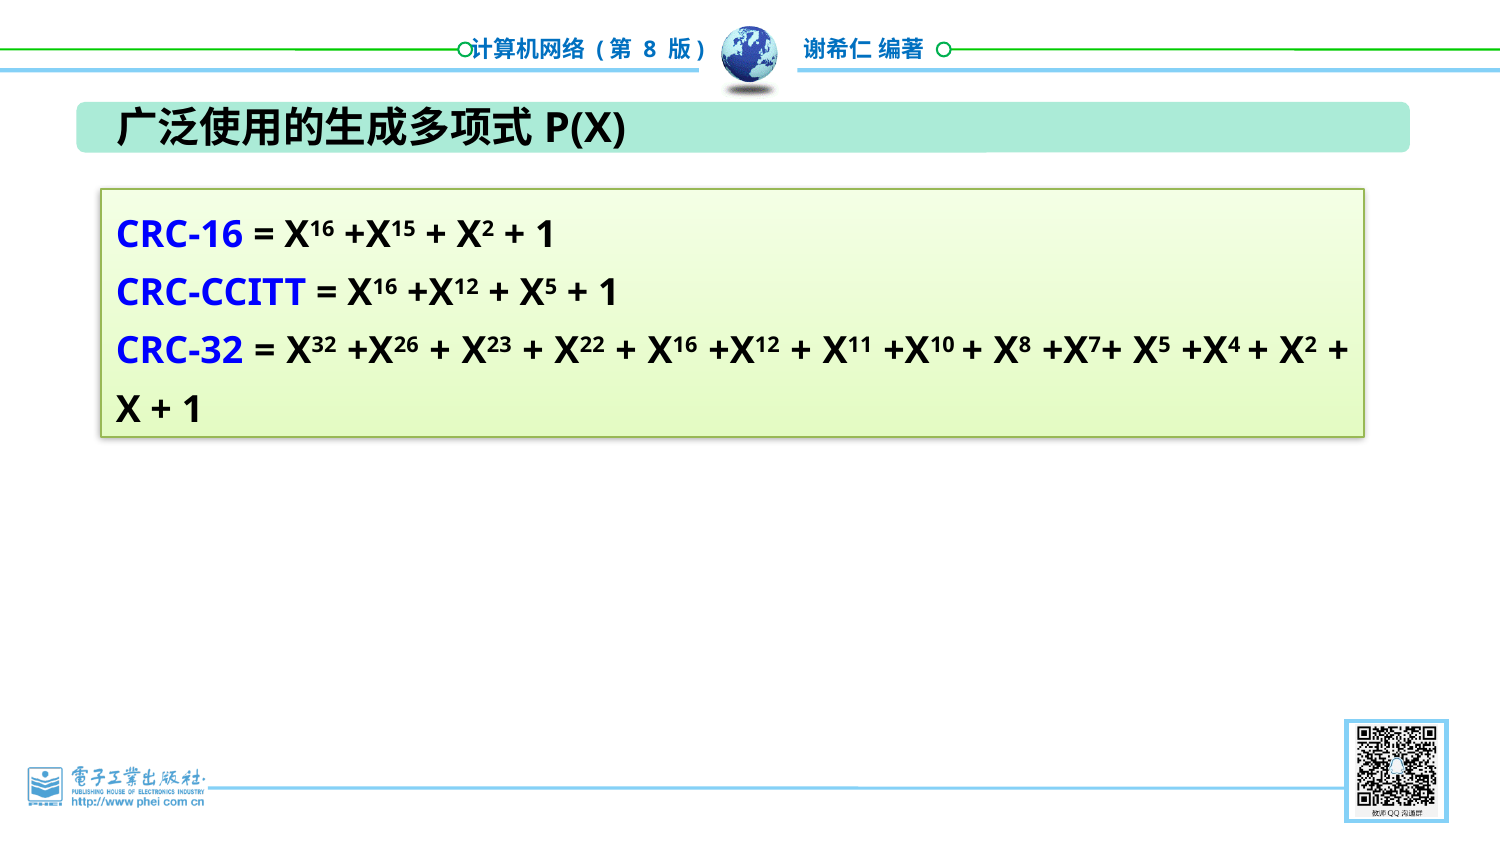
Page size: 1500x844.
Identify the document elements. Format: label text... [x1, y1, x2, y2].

text_box [642, 101, 1411, 153]
picture [23, 764, 208, 809]
text_box 广泛使用的生成多项式P(X) [101, 93, 642, 159]
text_box [76, 101, 101, 153]
picture [1355, 724, 1438, 817]
picture [719, 24, 779, 100]
text_box CRC-16 = X16 +X15 + X2 + 1 CRC-CCITT = X16 +X12 + X5 + 1 CRC-32 = X32 +X26 + X23 + X22 + X16 +X12 + X11 +X10 + X8 +X7+ X5 +X4 + X2 + X + 1 [100, 188, 1365, 438]
